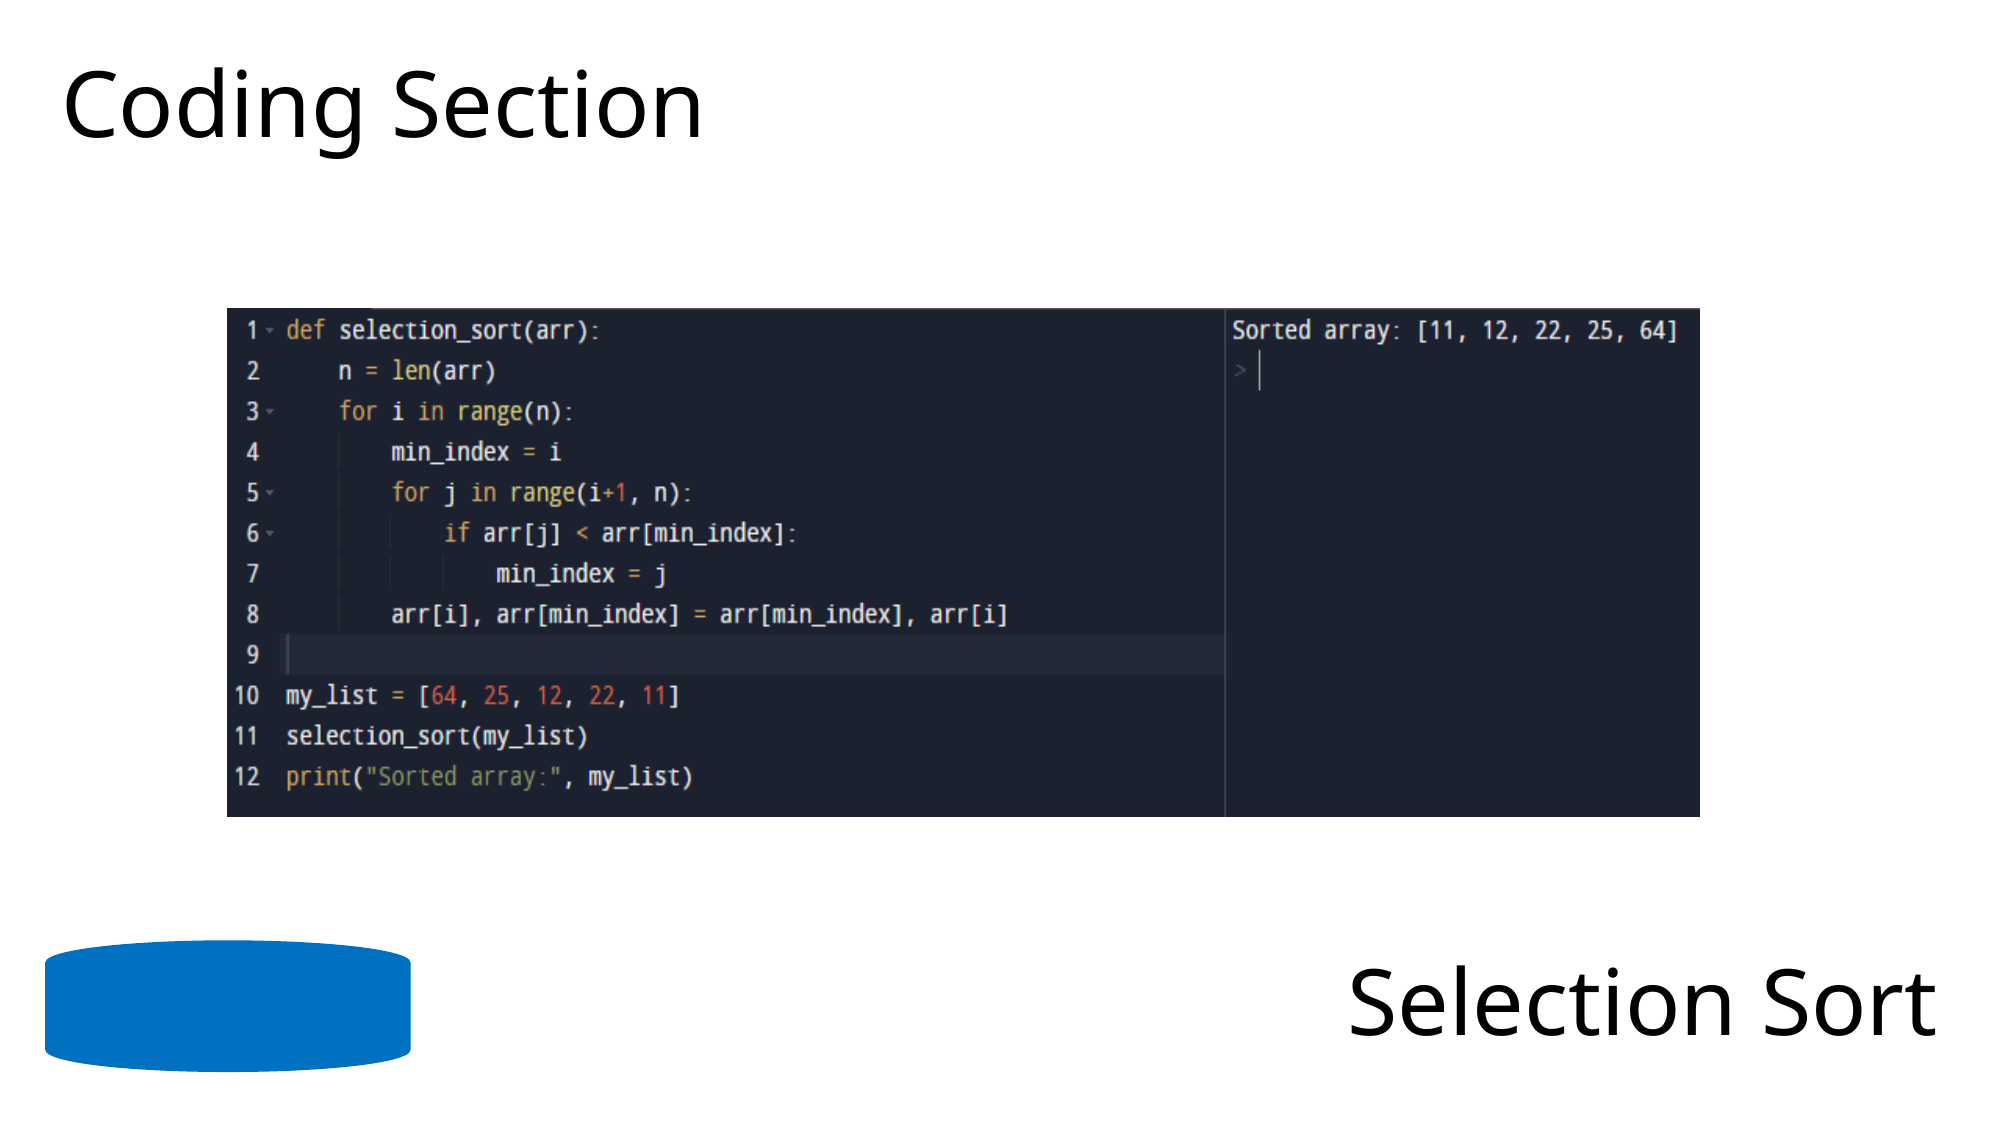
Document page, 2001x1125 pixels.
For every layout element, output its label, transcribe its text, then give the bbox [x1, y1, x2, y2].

text_box Coding Section [46, 38, 938, 163]
text_box Selection Sort [1332, 936, 2000, 1062]
picture [227, 308, 1700, 817]
text_box [45, 940, 411, 1073]
